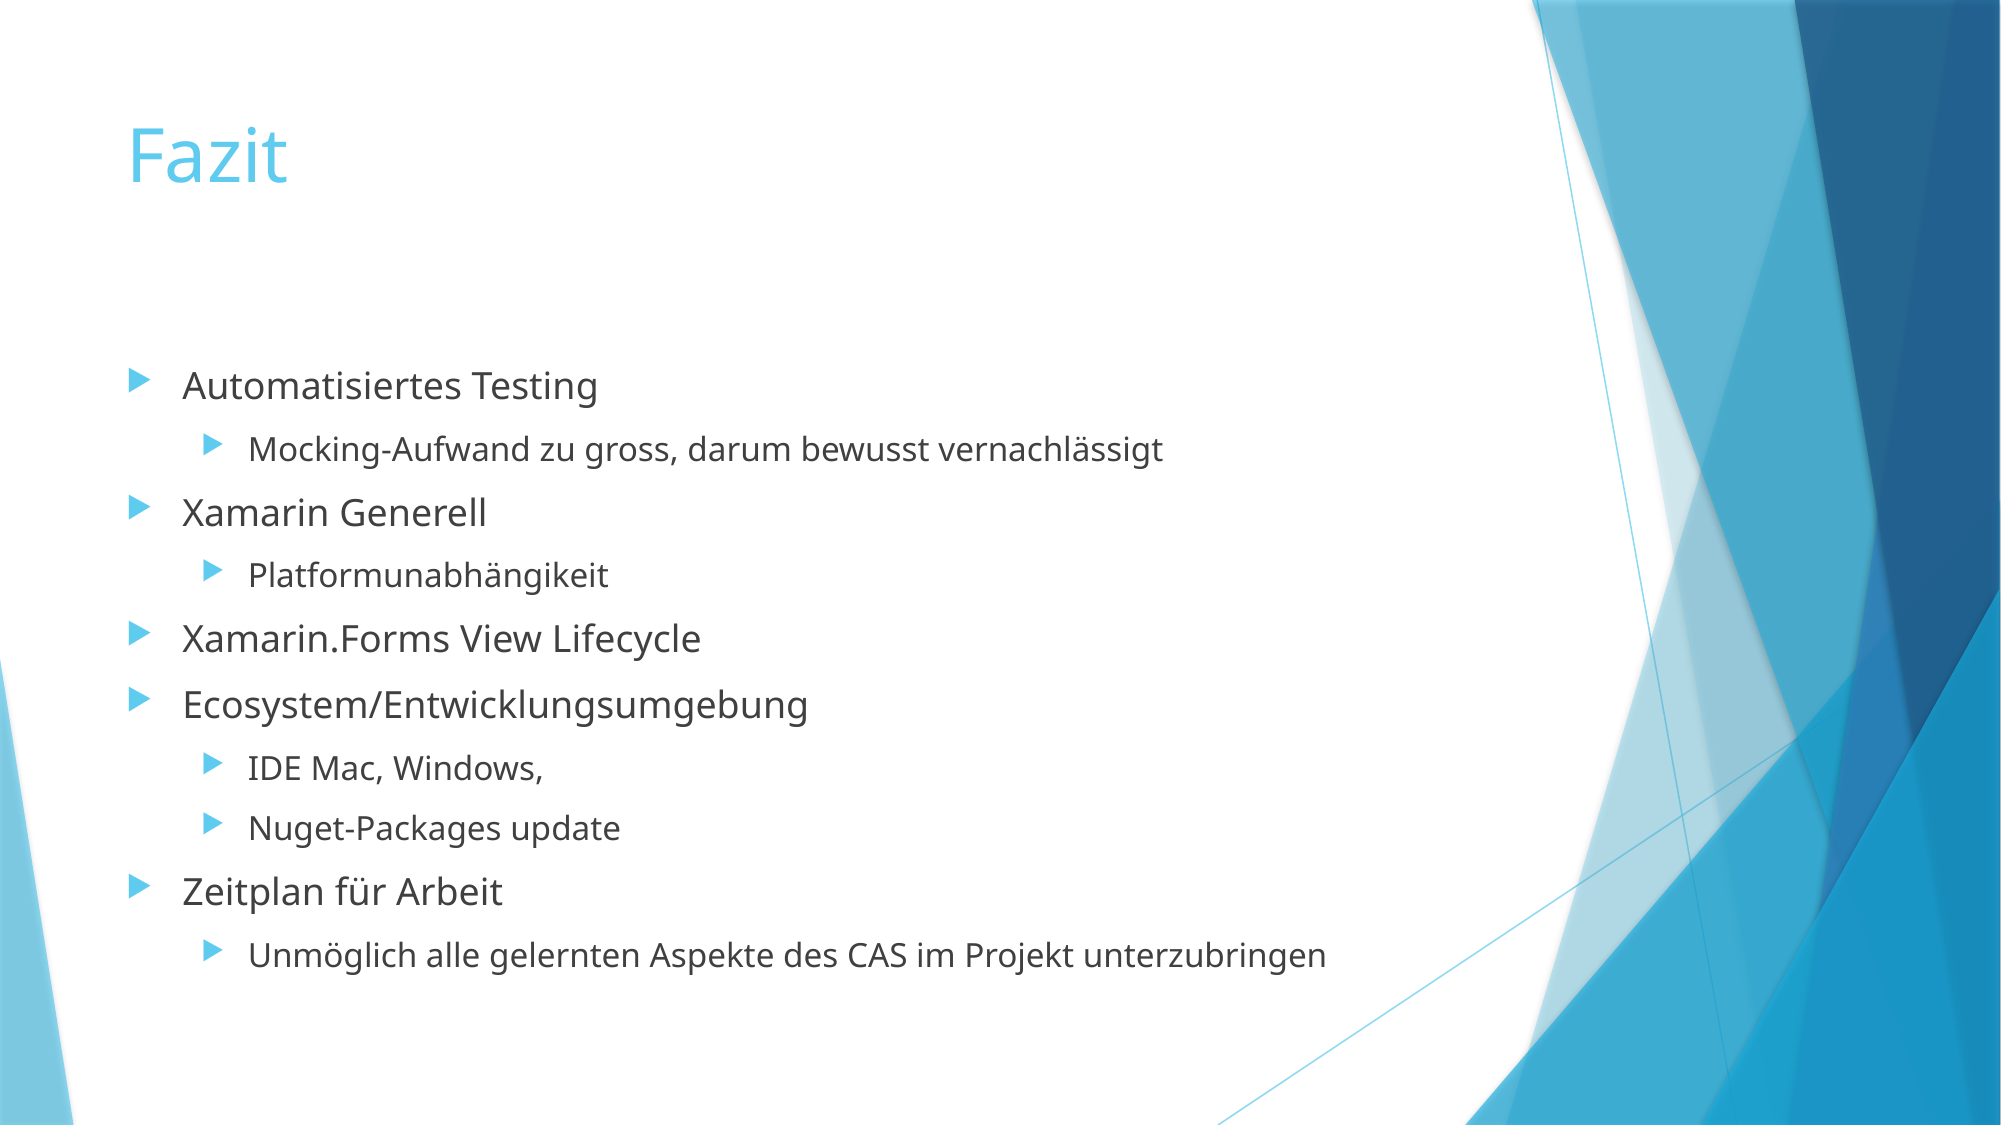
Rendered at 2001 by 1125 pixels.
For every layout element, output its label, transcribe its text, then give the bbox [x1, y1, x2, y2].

list Automatisiertes Testing Mocking-Aufwand zu gross, darum bewusst vernachlässigt Xamarin Generell Platformunabhängikeit Xamarin.Forms View Lifecycle Ecosystem/Entwicklungsumgebung IDE Mac, Windows, Nuget-Packages update Zeitplan für Arbeit Unmöglich alle gelernten Aspekte des CAS im Projekt unterzubringen [111, 354, 1522, 992]
title Fazit [111, 99, 1522, 317]
